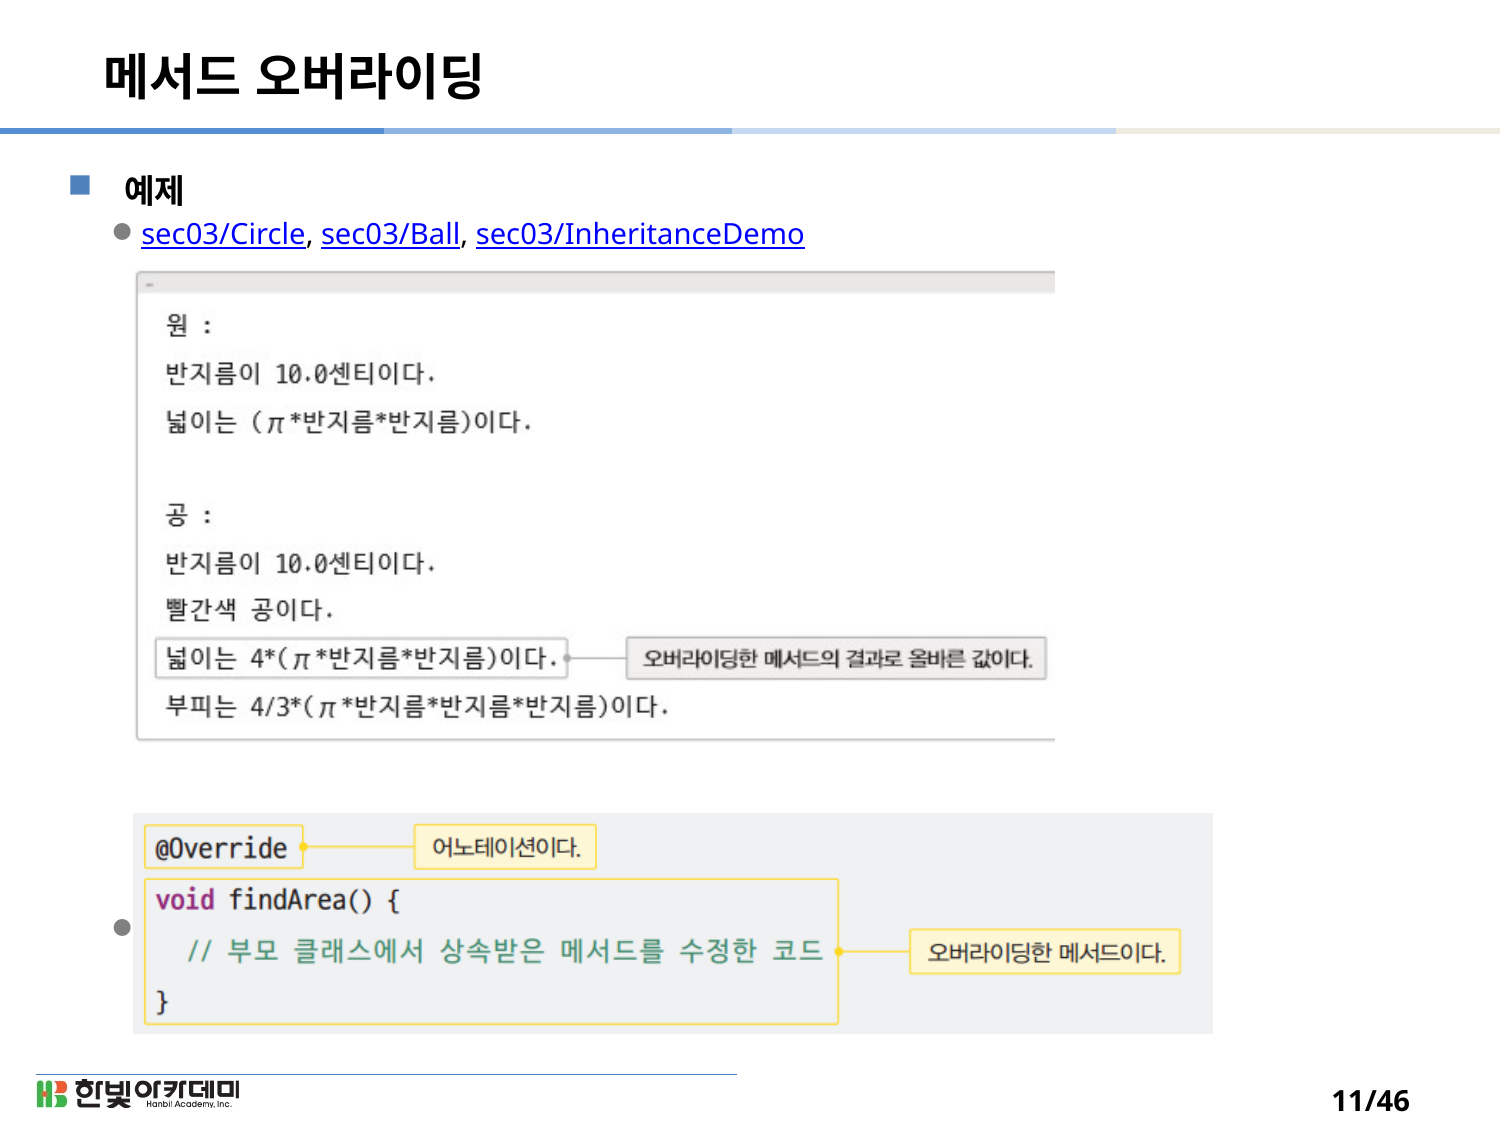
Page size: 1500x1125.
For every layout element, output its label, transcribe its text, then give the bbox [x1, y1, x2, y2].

picture [133, 813, 1213, 1035]
picture [133, 268, 1055, 745]
list 예제 sec03/Circle, sec03/Ball, sec03/InheritanceDemo 어노테이션 [52, 142, 1436, 1083]
picture [36, 1079, 239, 1108]
title 메서드 오버라이딩 [88, 30, 1330, 121]
